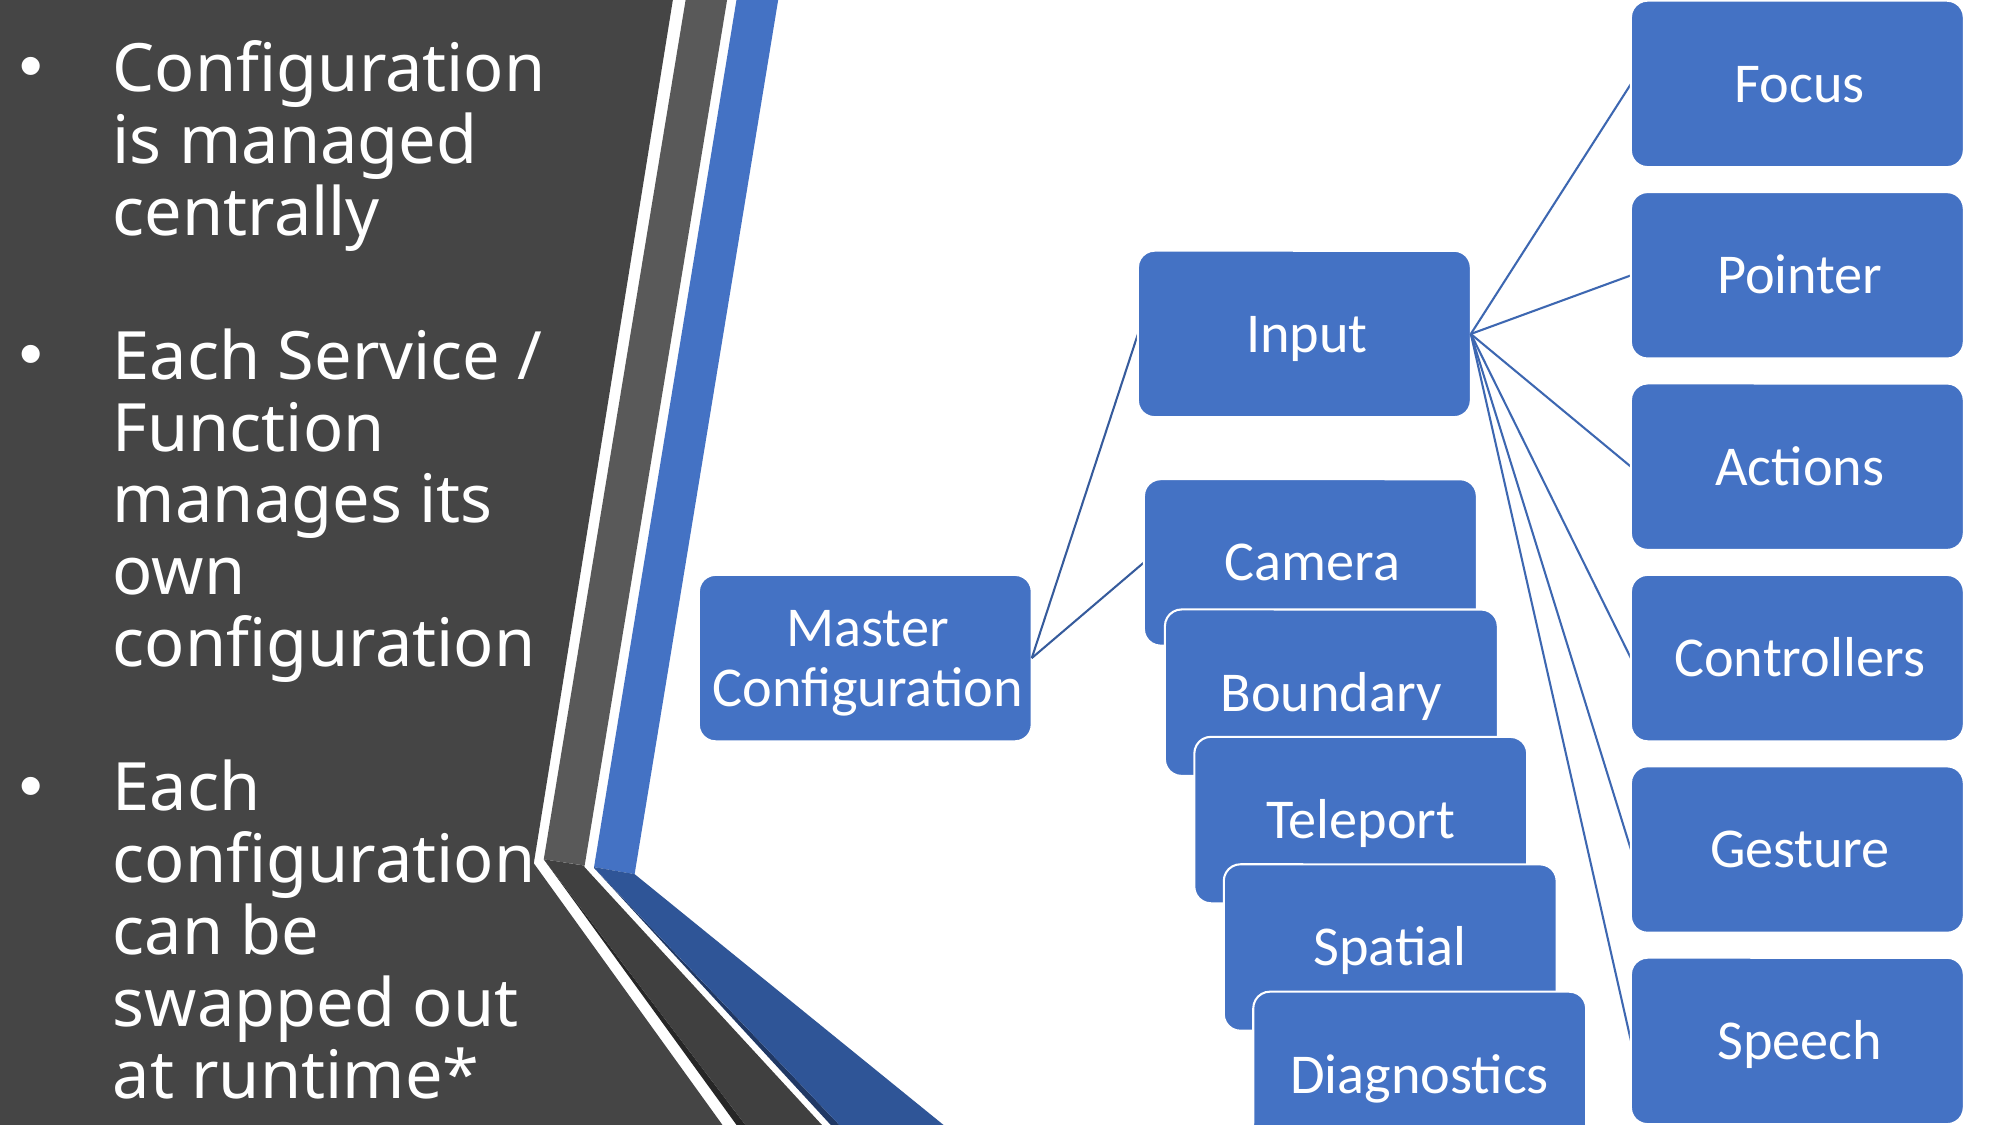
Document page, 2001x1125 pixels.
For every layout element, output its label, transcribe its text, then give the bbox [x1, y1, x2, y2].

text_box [543, 0, 662, 1125]
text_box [1223, 864, 1557, 1031]
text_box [662, 0, 2000, 1125]
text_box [1253, 991, 1587, 1125]
text_box Configuration is managed centrally Each Service / Function manages its own configuration Each configuration can be swapped out at runtime* [4, 71, 543, 1075]
text_box [0, 0, 543, 1125]
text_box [1194, 736, 1528, 904]
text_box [1164, 609, 1498, 776]
